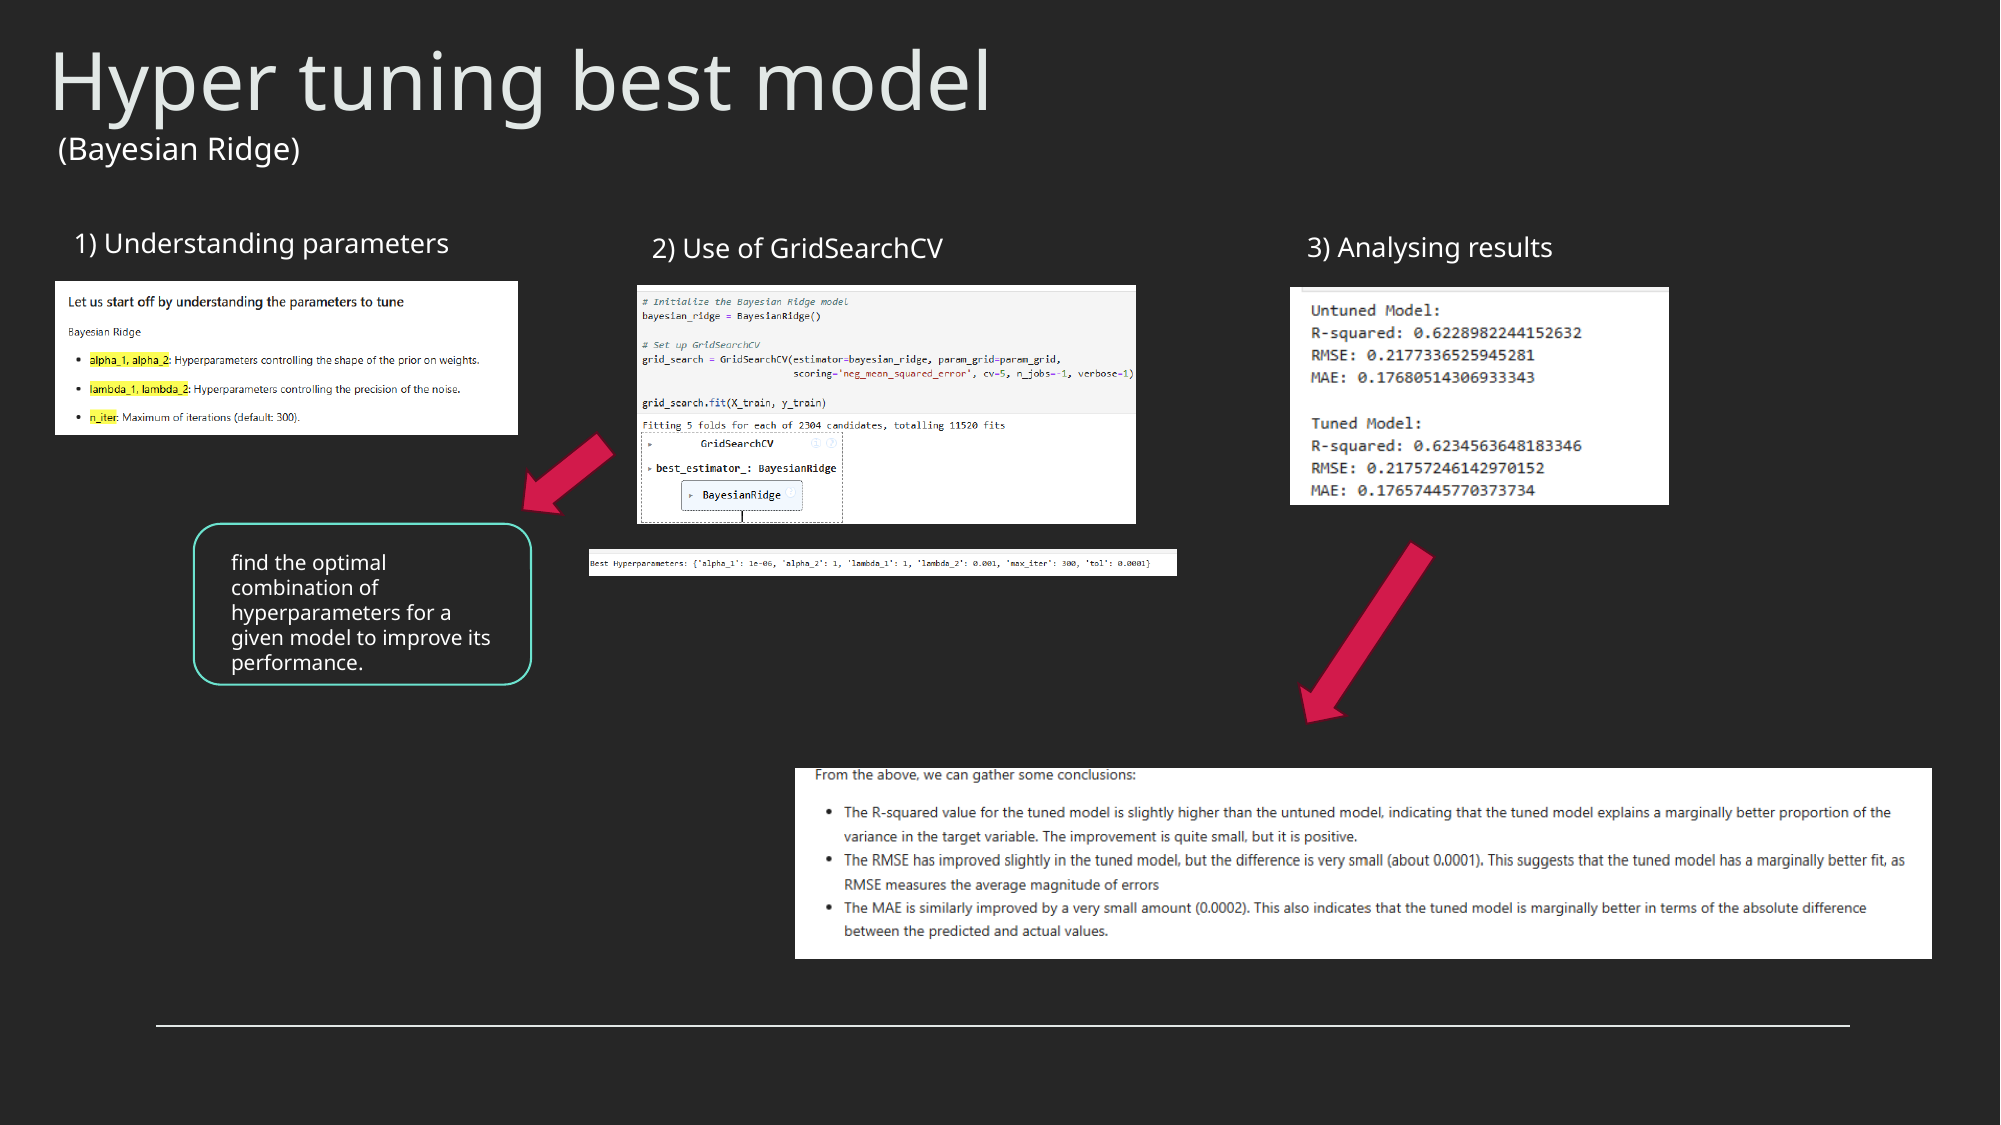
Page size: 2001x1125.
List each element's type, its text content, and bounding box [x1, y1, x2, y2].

text_box [192, 522, 533, 686]
picture [795, 768, 1932, 959]
text_box [521, 430, 617, 517]
picture [55, 281, 518, 435]
text_box 1) Understanding parameters [58, 219, 608, 267]
text_box (Bayesian Ridge) [43, 122, 679, 175]
text_box 2) Use of GridSearchCV [637, 223, 1186, 272]
text_box [1297, 539, 1437, 726]
picture [589, 549, 1177, 576]
picture [1290, 287, 1669, 505]
title Hyper tuning best model [33, 20, 1115, 134]
text_box 3) Analysing results [1292, 222, 1842, 270]
picture [637, 285, 1136, 524]
